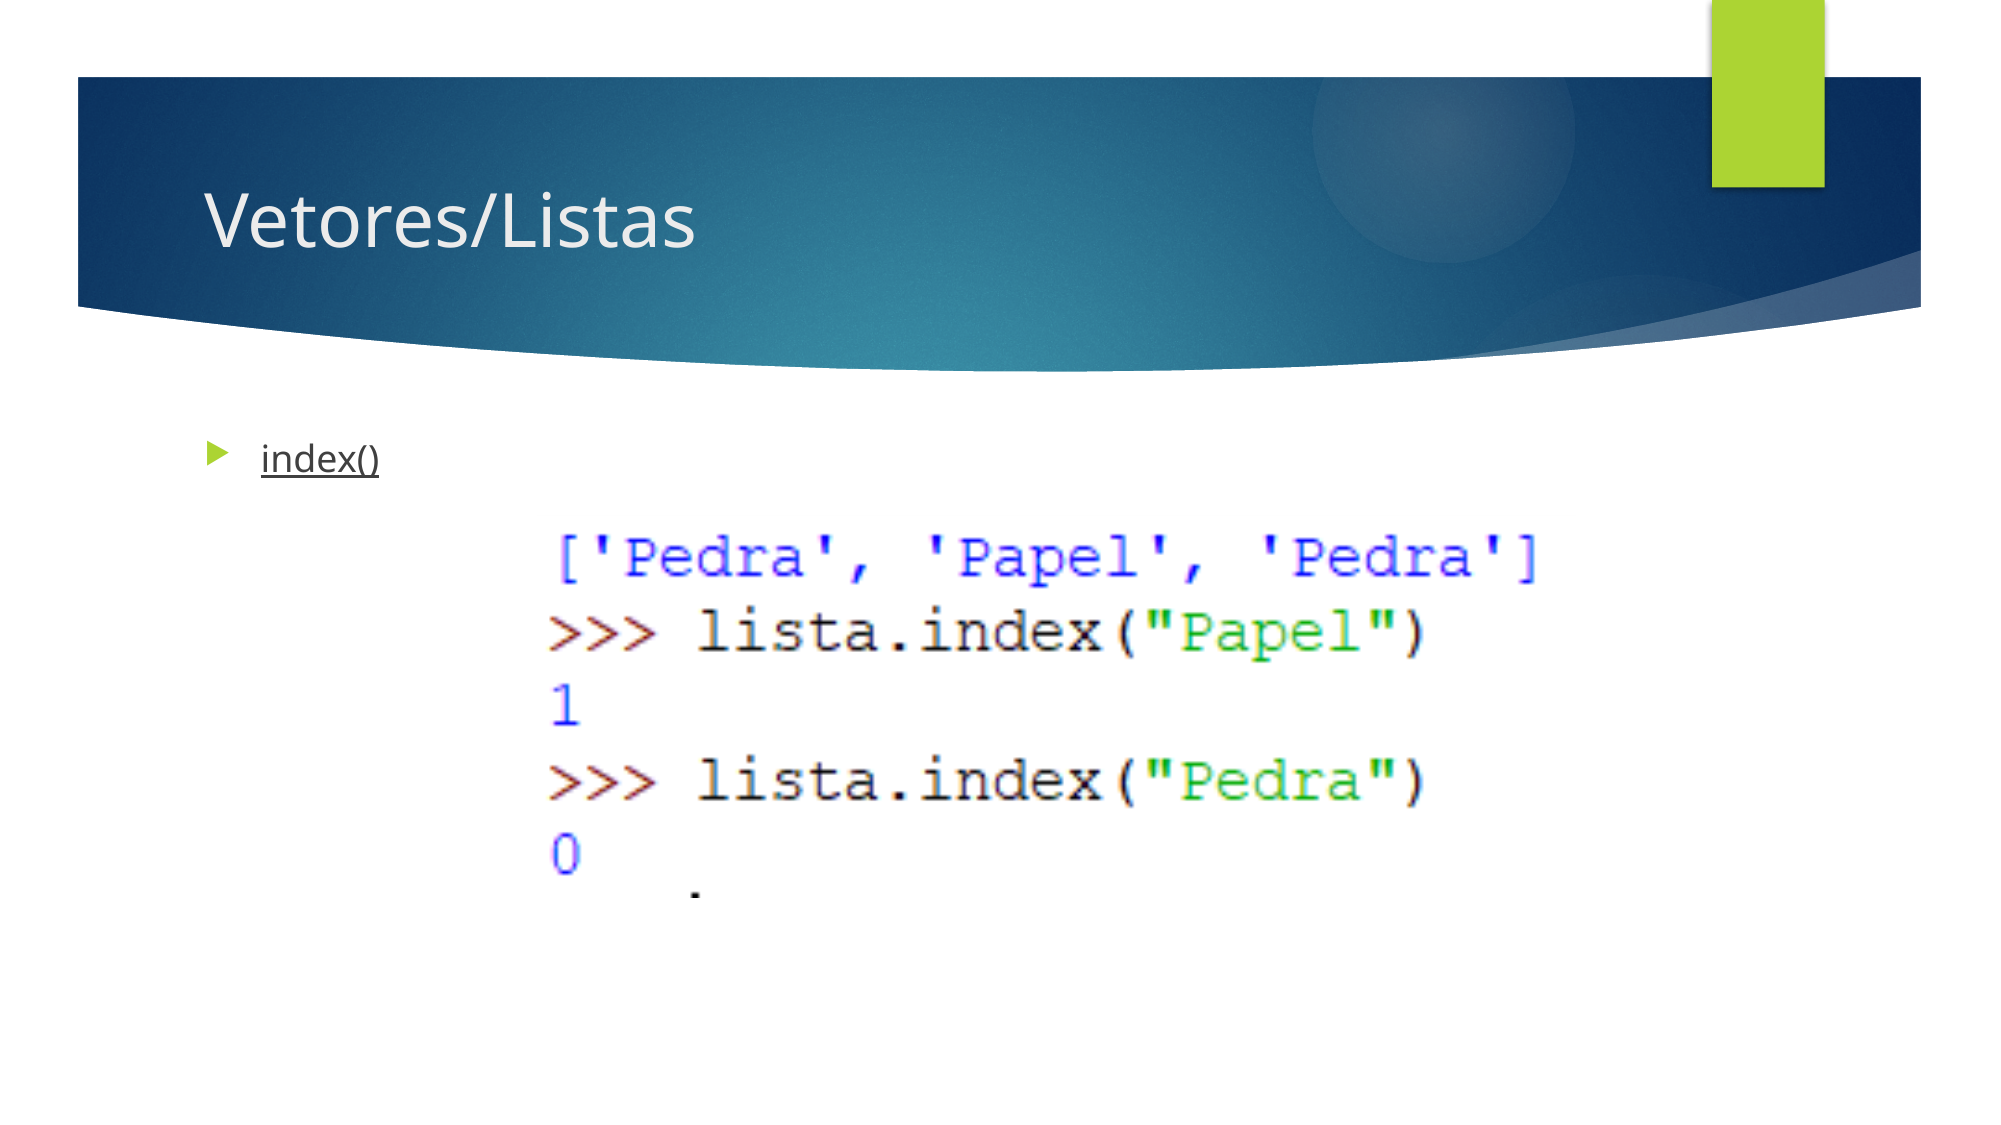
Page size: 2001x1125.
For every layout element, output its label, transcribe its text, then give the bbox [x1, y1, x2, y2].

list index() [189, 427, 1627, 988]
title Vetores/Listas [189, 159, 1627, 276]
picture [537, 514, 1576, 898]
